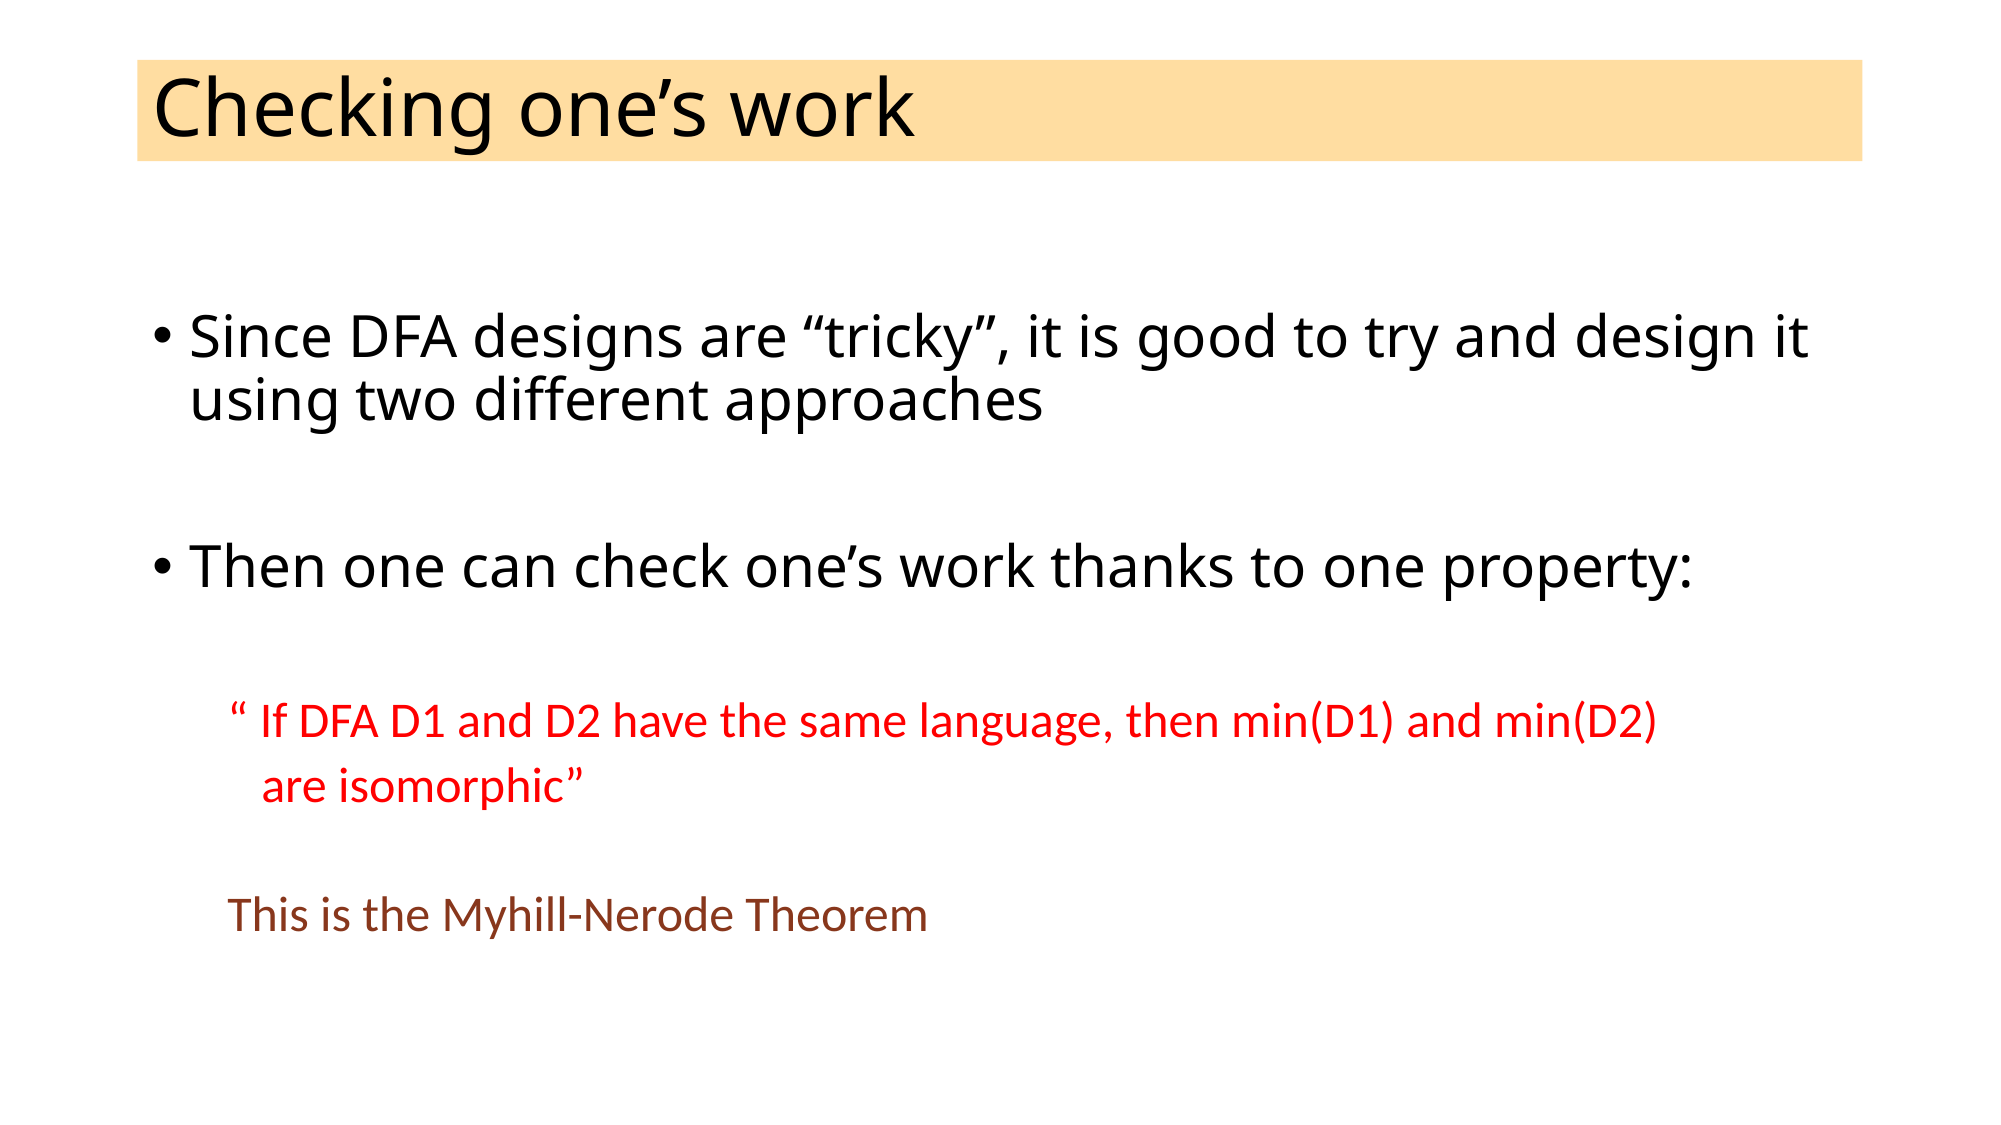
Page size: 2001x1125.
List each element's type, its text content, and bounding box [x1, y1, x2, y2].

list Since DFA designs are “tricky”, it is good to try and design it using two different approaches Then one can check one’s work thanks to one property: “ If DFA D1 and D2 have the same language, then min(D1) and min(D2) are isomorphic” This is the Myhill-Nerode Theorem [137, 299, 1863, 1014]
title Checking one’s work [137, 59, 1863, 162]
